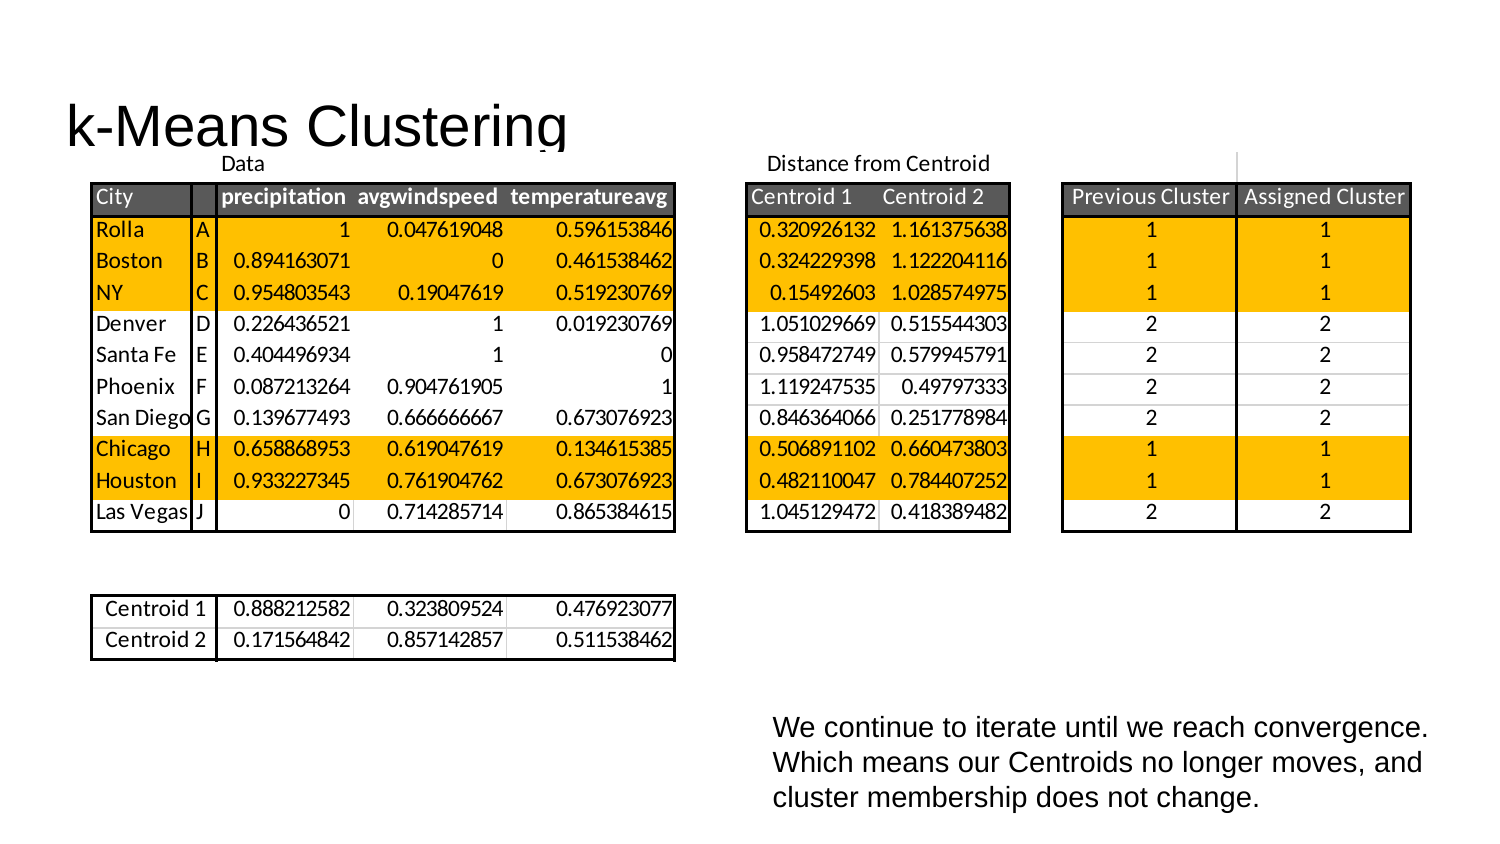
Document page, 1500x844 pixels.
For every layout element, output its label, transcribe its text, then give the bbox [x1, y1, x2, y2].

text_box We continue to iterate until we reach convergence. Which means our Centroids no longer moves, and cluster membership does not change. [757, 700, 1449, 797]
title k-Means Clustering [51, 72, 1449, 149]
picture [47, 150, 1453, 694]
